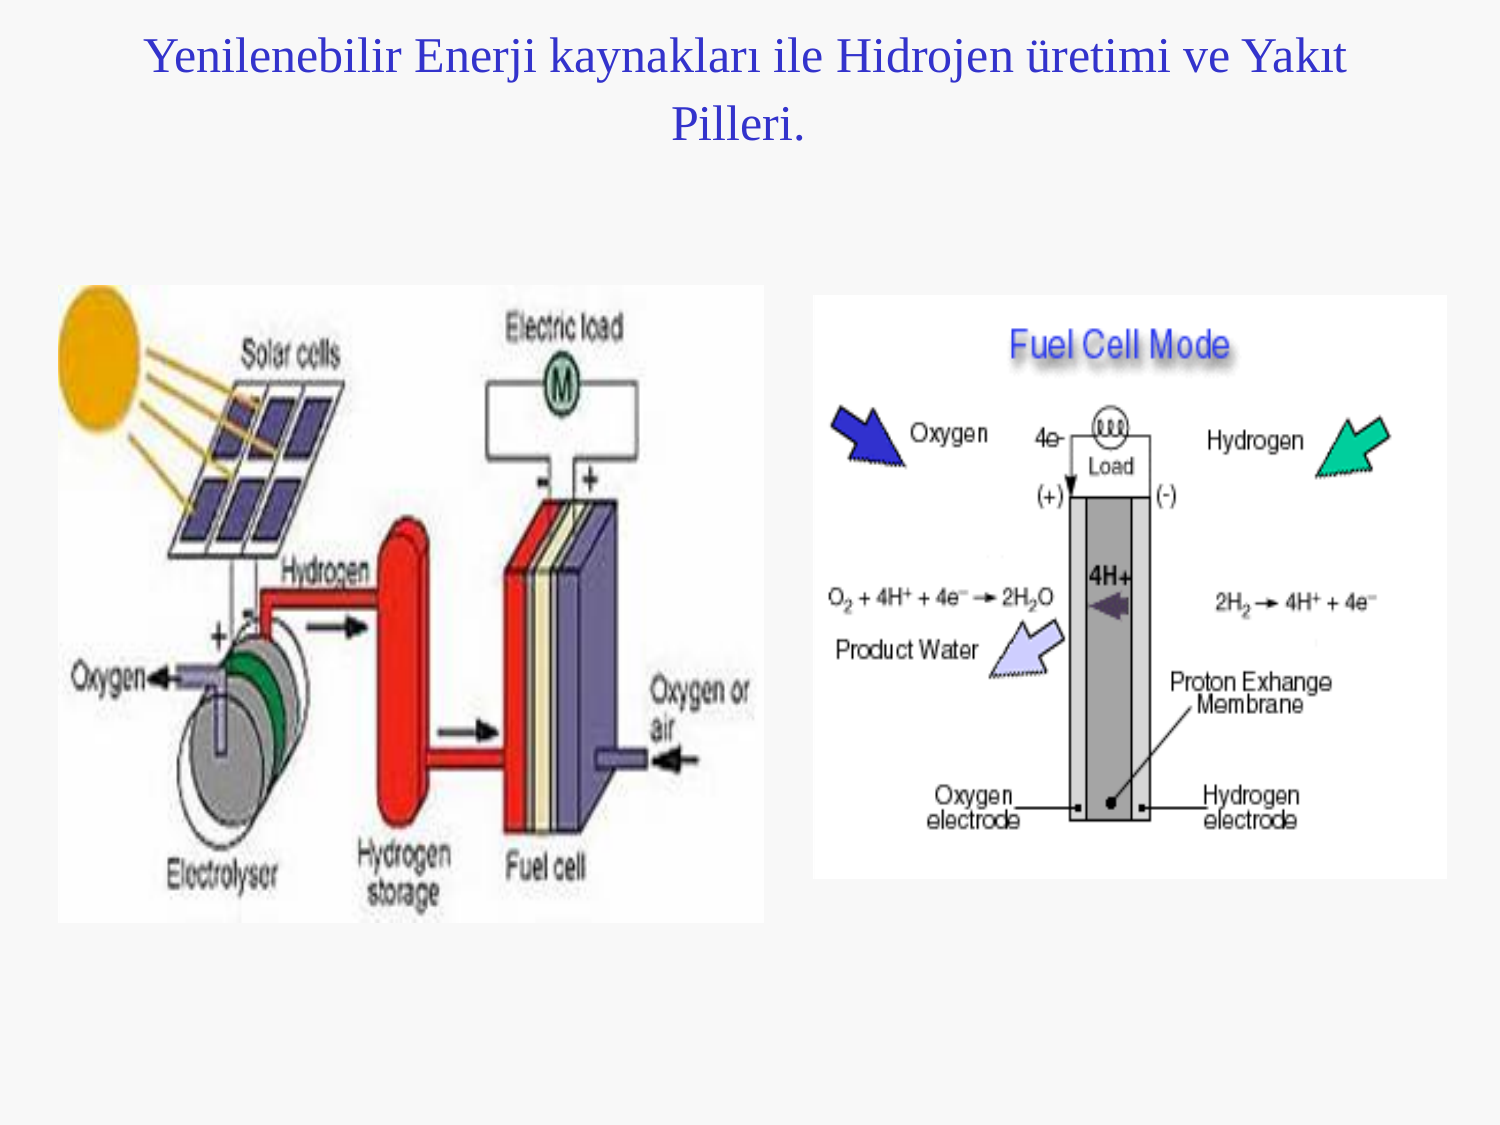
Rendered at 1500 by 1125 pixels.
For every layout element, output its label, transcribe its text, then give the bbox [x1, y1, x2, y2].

title Yenilenebilir Enerji kaynakları ile Hidrojen üretimi ve Yakıt Pilleri. [93, 42, 1399, 132]
picture [812, 294, 1447, 880]
picture [58, 285, 764, 924]
